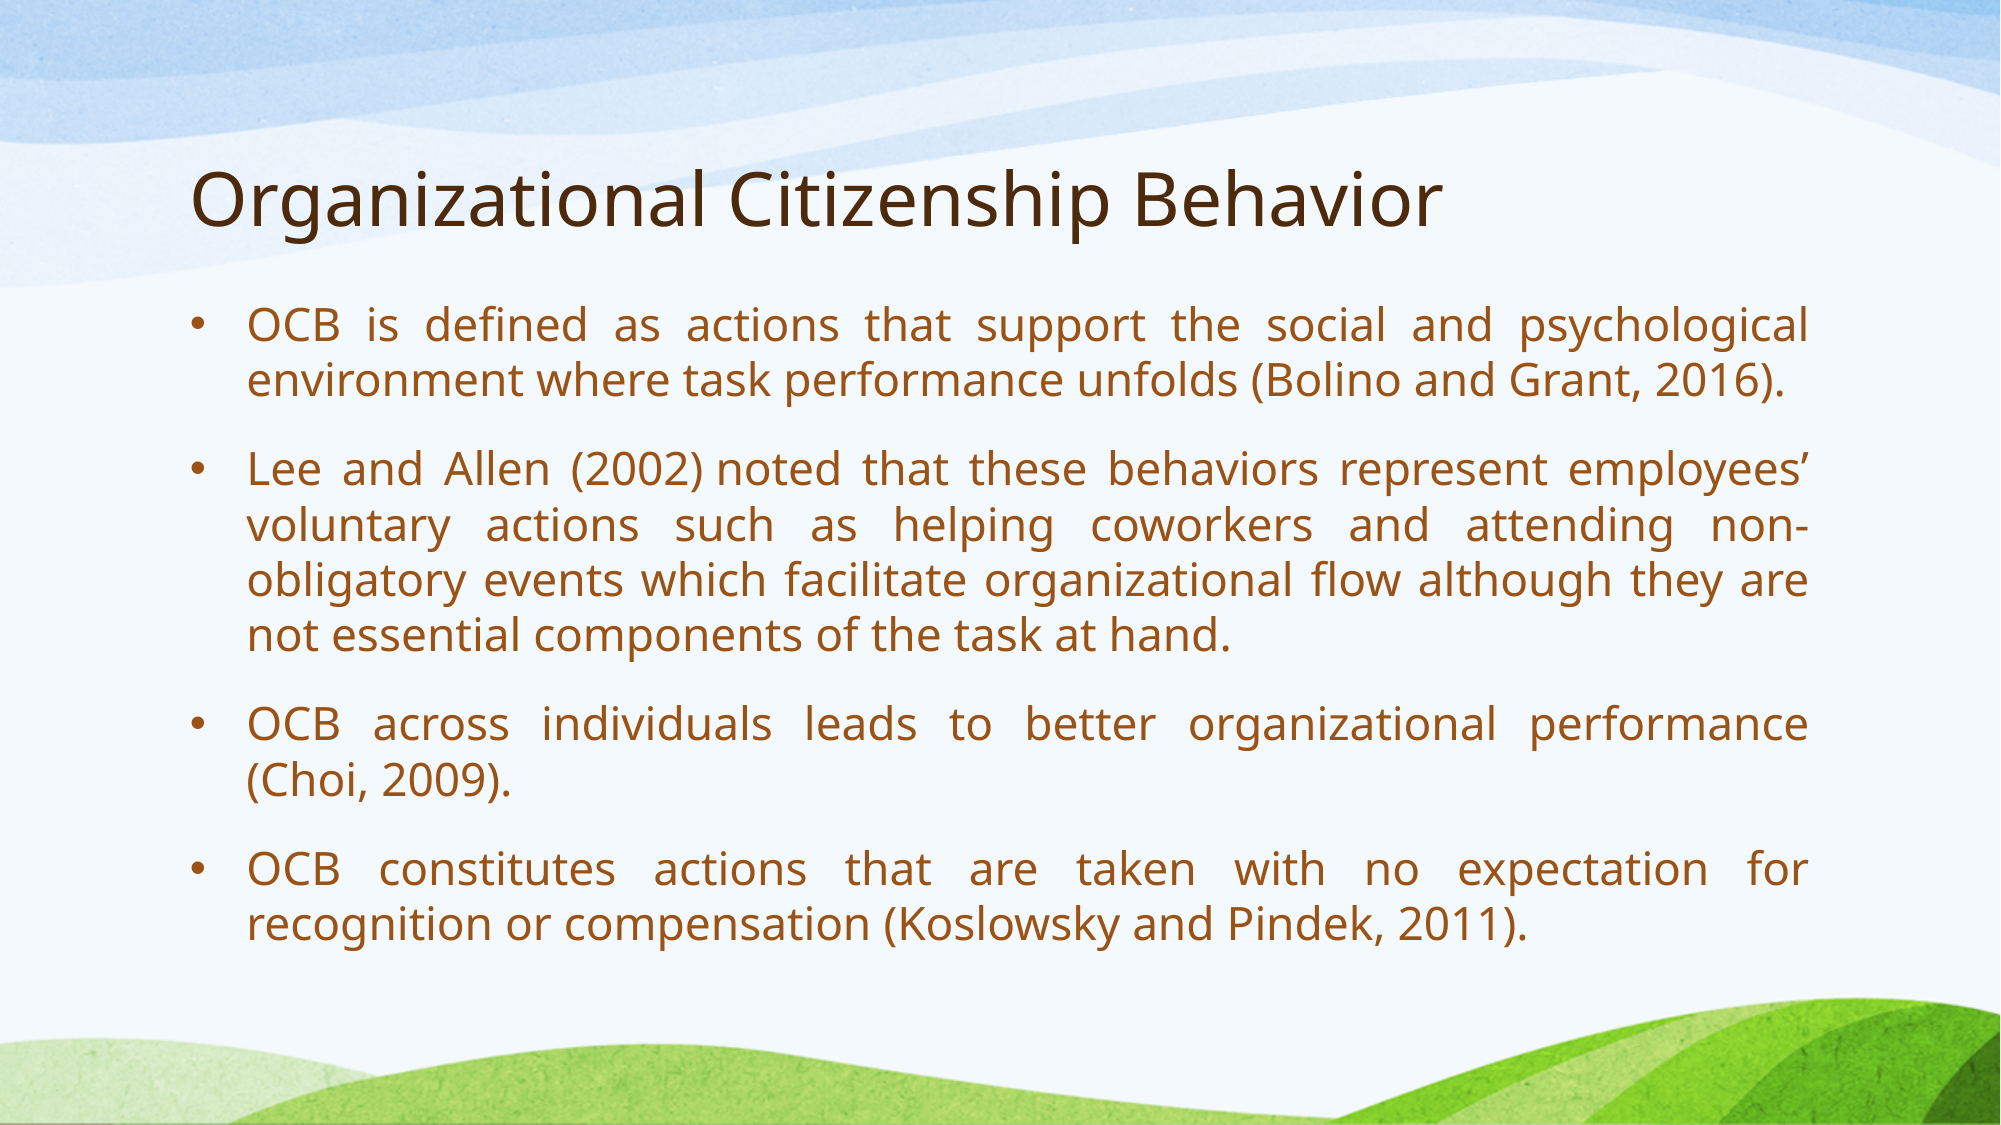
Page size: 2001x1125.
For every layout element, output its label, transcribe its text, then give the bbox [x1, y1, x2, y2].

title Organizational Citizenship Behavior [174, 50, 1825, 250]
list OCB is defined as actions that support the social and psychological environment where task performance unfolds (Bolino and Grant, 2016). Lee and Allen (2002) noted that these behaviors represent employees’ voluntary actions such as helping coworkers and attending non-obligatory events which facilitate organizational flow although they are not essential components of the task at hand. OCB across individuals leads to better organizational performance (Choi, 2009). OCB constitutes actions that are taken with no expectation for recognition or compensation (Koslowsky and Pindek, 2011). [174, 287, 1825, 982]
picture [0, 0, 2001, 1125]
